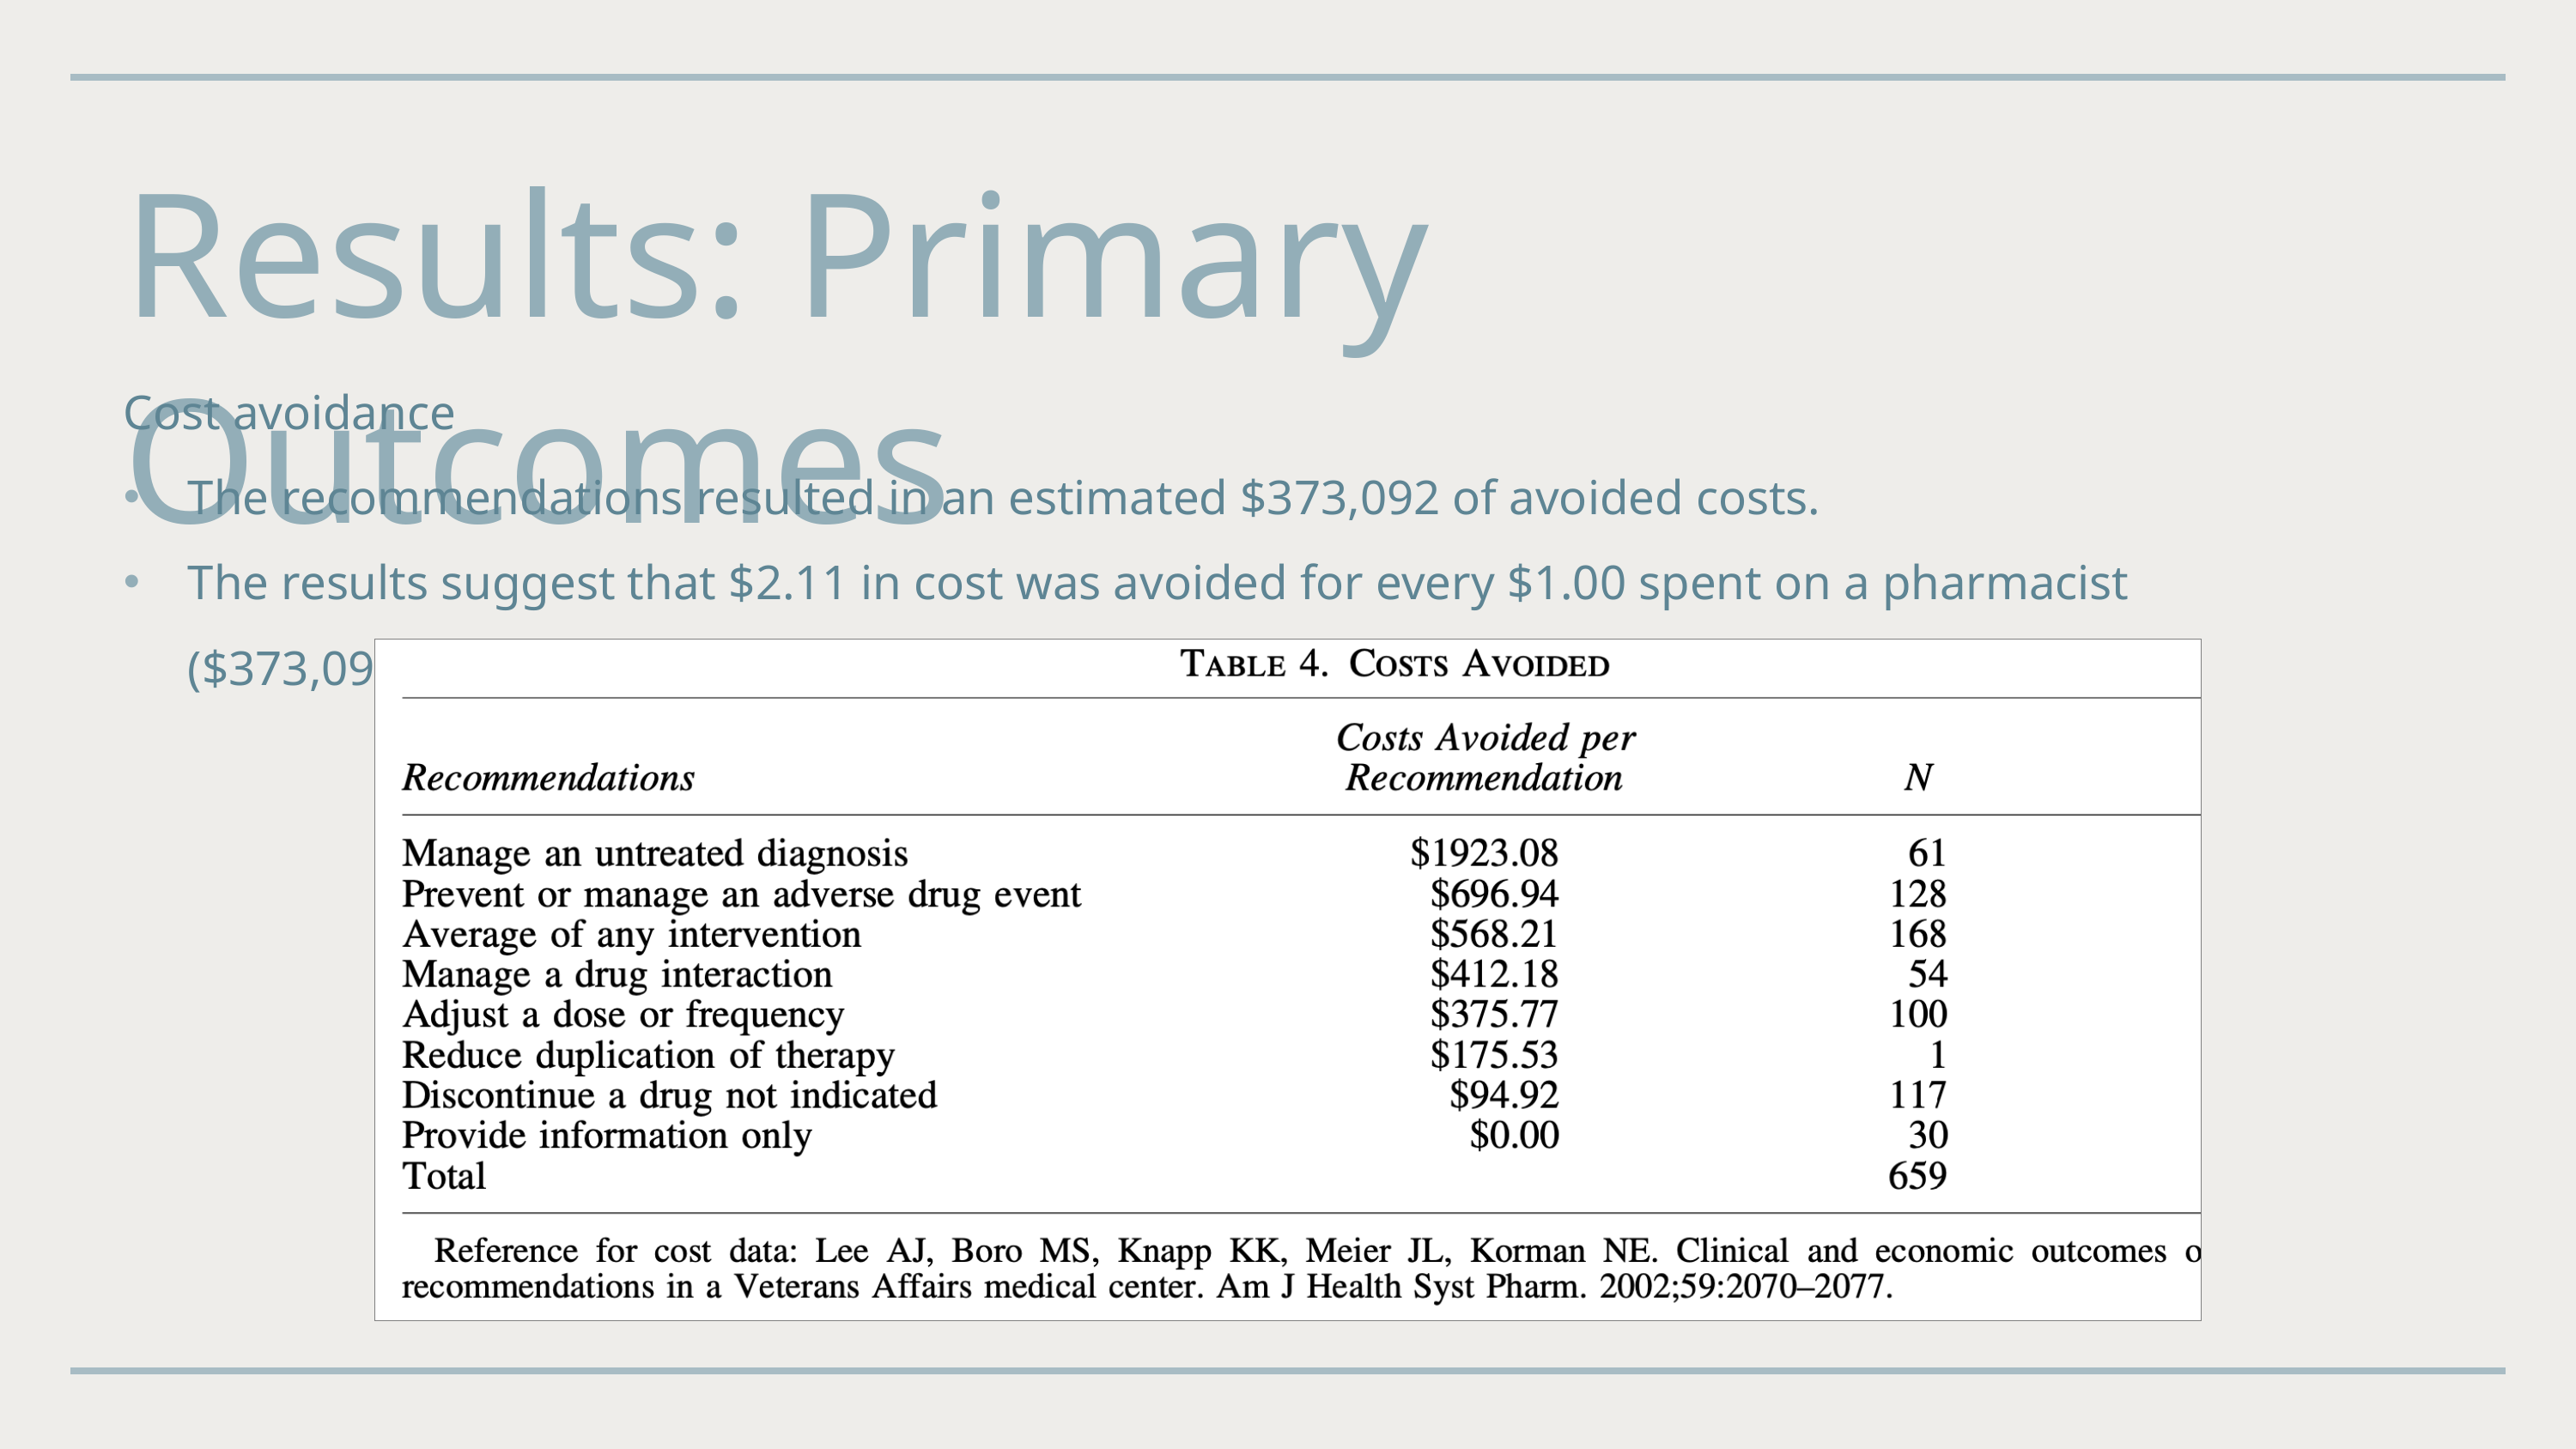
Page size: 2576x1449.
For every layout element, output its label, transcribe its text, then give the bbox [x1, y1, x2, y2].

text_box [70, 1347, 2506, 1375]
text_box Results: Primary Outcomes [123, 145, 2240, 558]
text_box Cost avoidance The recommendations resulted in an estimated $373,092 of avoided costs. The results suggest that $2.11 in cost was avoided for every $1.00 spent on a pharmacist ($373,092/$176,690). [124, 353, 2452, 695]
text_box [70, 53, 2506, 82]
picture [374, 639, 2202, 1321]
